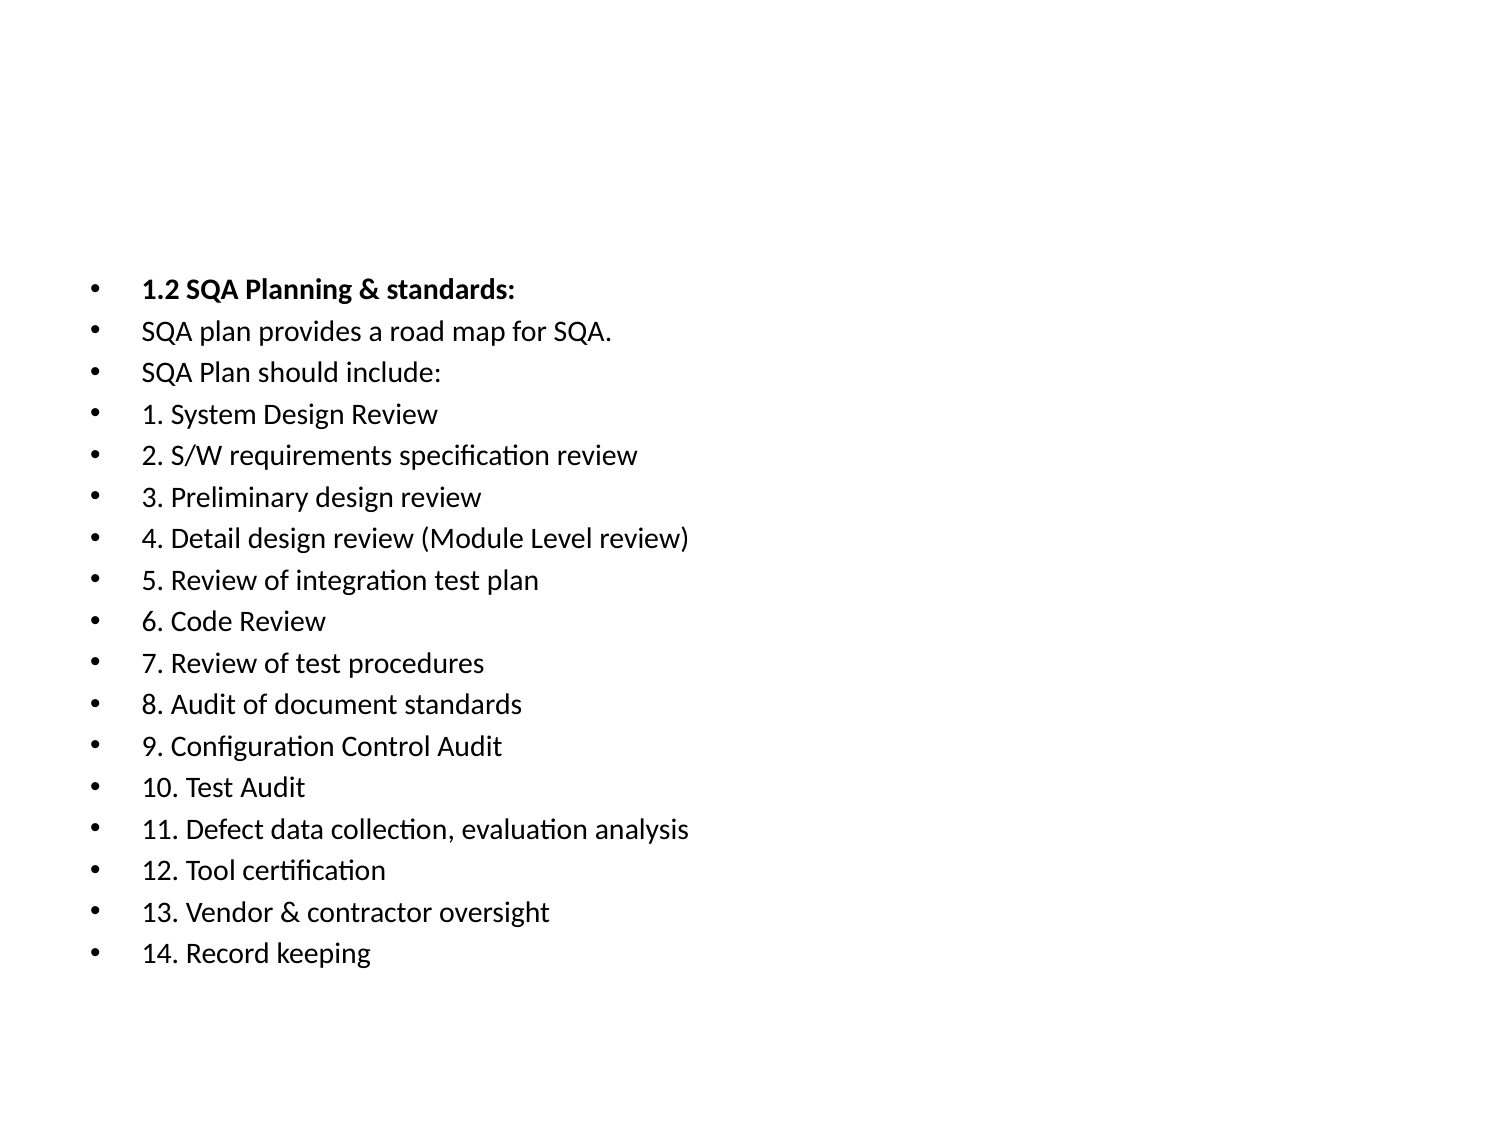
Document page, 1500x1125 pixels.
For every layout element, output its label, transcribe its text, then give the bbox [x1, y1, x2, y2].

list 1.2 SQA Planning & standards: SQA plan provides a road map for SQA. SQA Plan should include: 1. System Design Review 2. S/W requirements specification review 3. Preliminary design review 4. Detail design review (Module Level review) 5. Review of integration test plan 6. Code Review 7. Review of test procedures 8. Audit of document standards 9. Configuration Control Audit 10. Test Audit 11. Defect data collection, evaluation analysis 12. Tool certification 13. Vendor & contractor oversight 14. Record keeping [75, 262, 1425, 1005]
